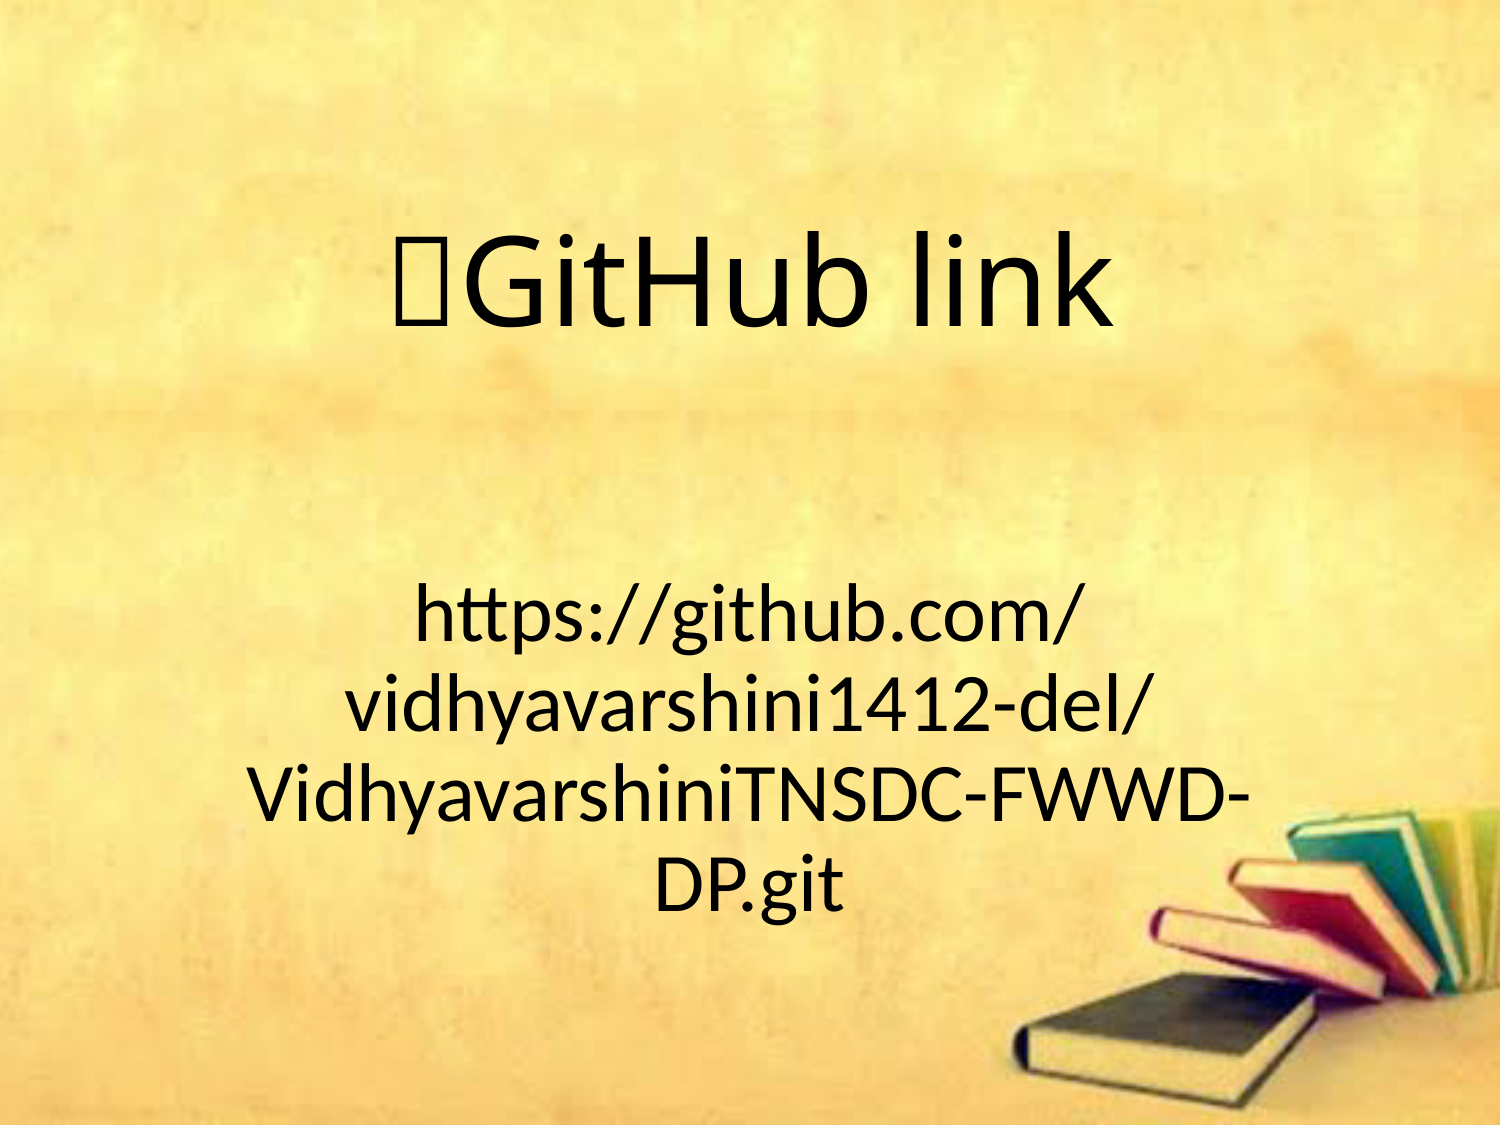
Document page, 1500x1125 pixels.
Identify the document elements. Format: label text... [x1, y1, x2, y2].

title 🔗GitHub link [112, 184, 1388, 361]
picture [0, 0, 1500, 1125]
subtitle https://github.com/vidhyavarshini1412-del/VidhyavarshiniTNSDC-FWWD-DP.git [187, 562, 1313, 950]
